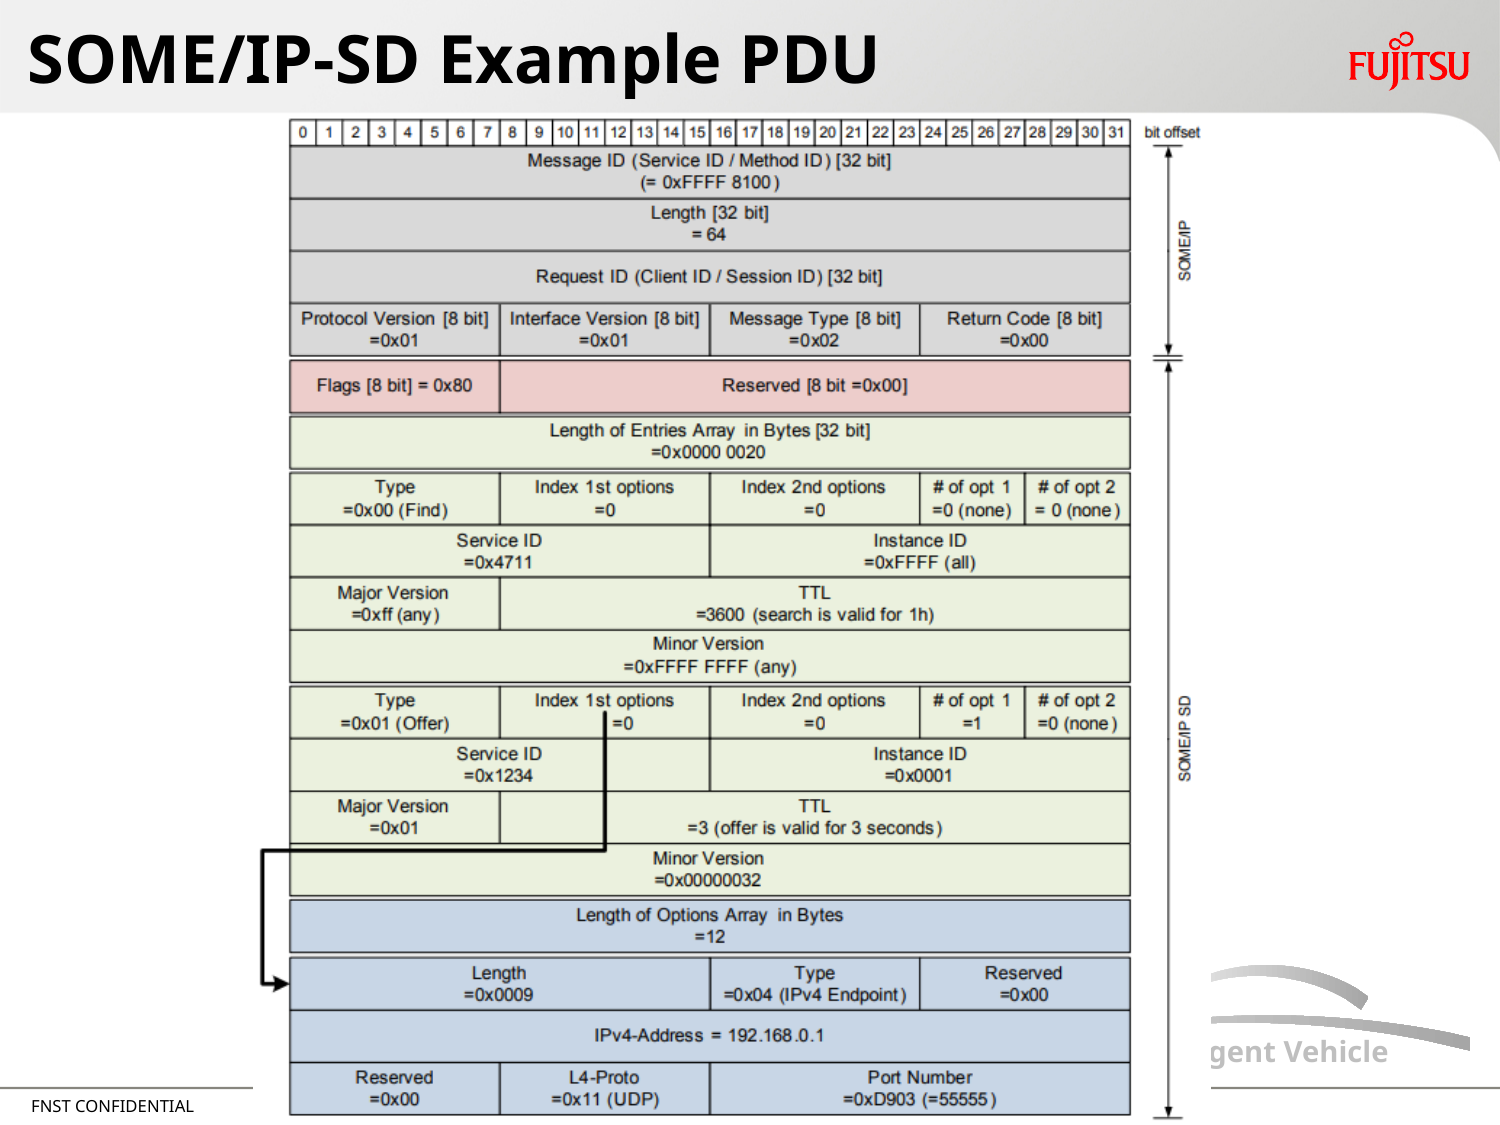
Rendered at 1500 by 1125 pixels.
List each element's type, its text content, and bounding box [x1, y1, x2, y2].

title SOME/IP-SD Example PDU [27, 0, 1317, 114]
picture [0, 0, 1500, 1123]
